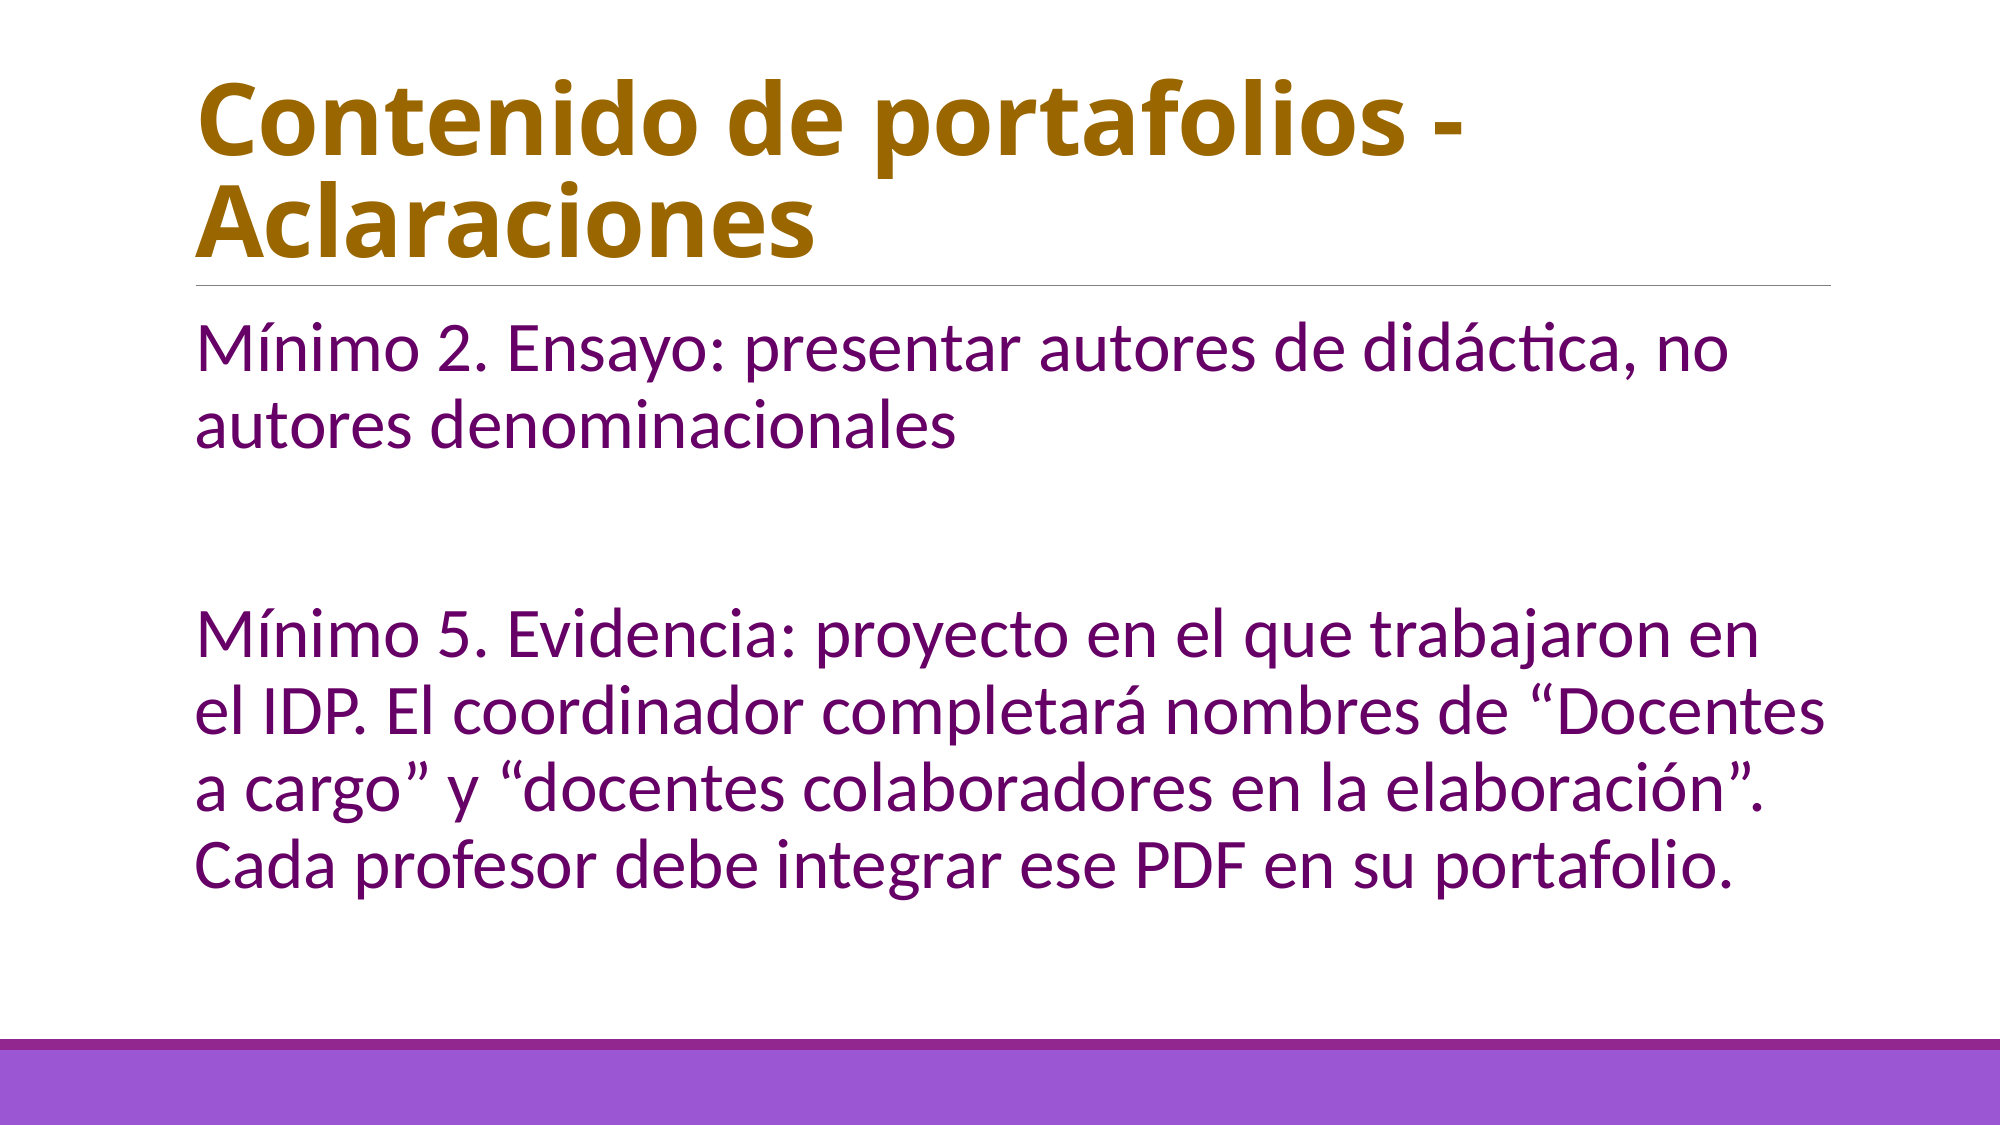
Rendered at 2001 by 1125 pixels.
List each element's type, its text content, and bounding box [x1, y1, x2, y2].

list Mínimo 2. Ensayo: presentar autores de didáctica, no autores denominacionales Mínimo 5. Evidencia: proyecto en el que trabajaron en el IDP. El coordinador completará nombres de “Docentes a cargo” y “docentes colaboradores en la elaboración”. Cada profesor debe integrar ese PDF en su portafolio. [180, 302, 1830, 963]
title Contenido de portafolios - Aclaraciones [180, 47, 1830, 285]
